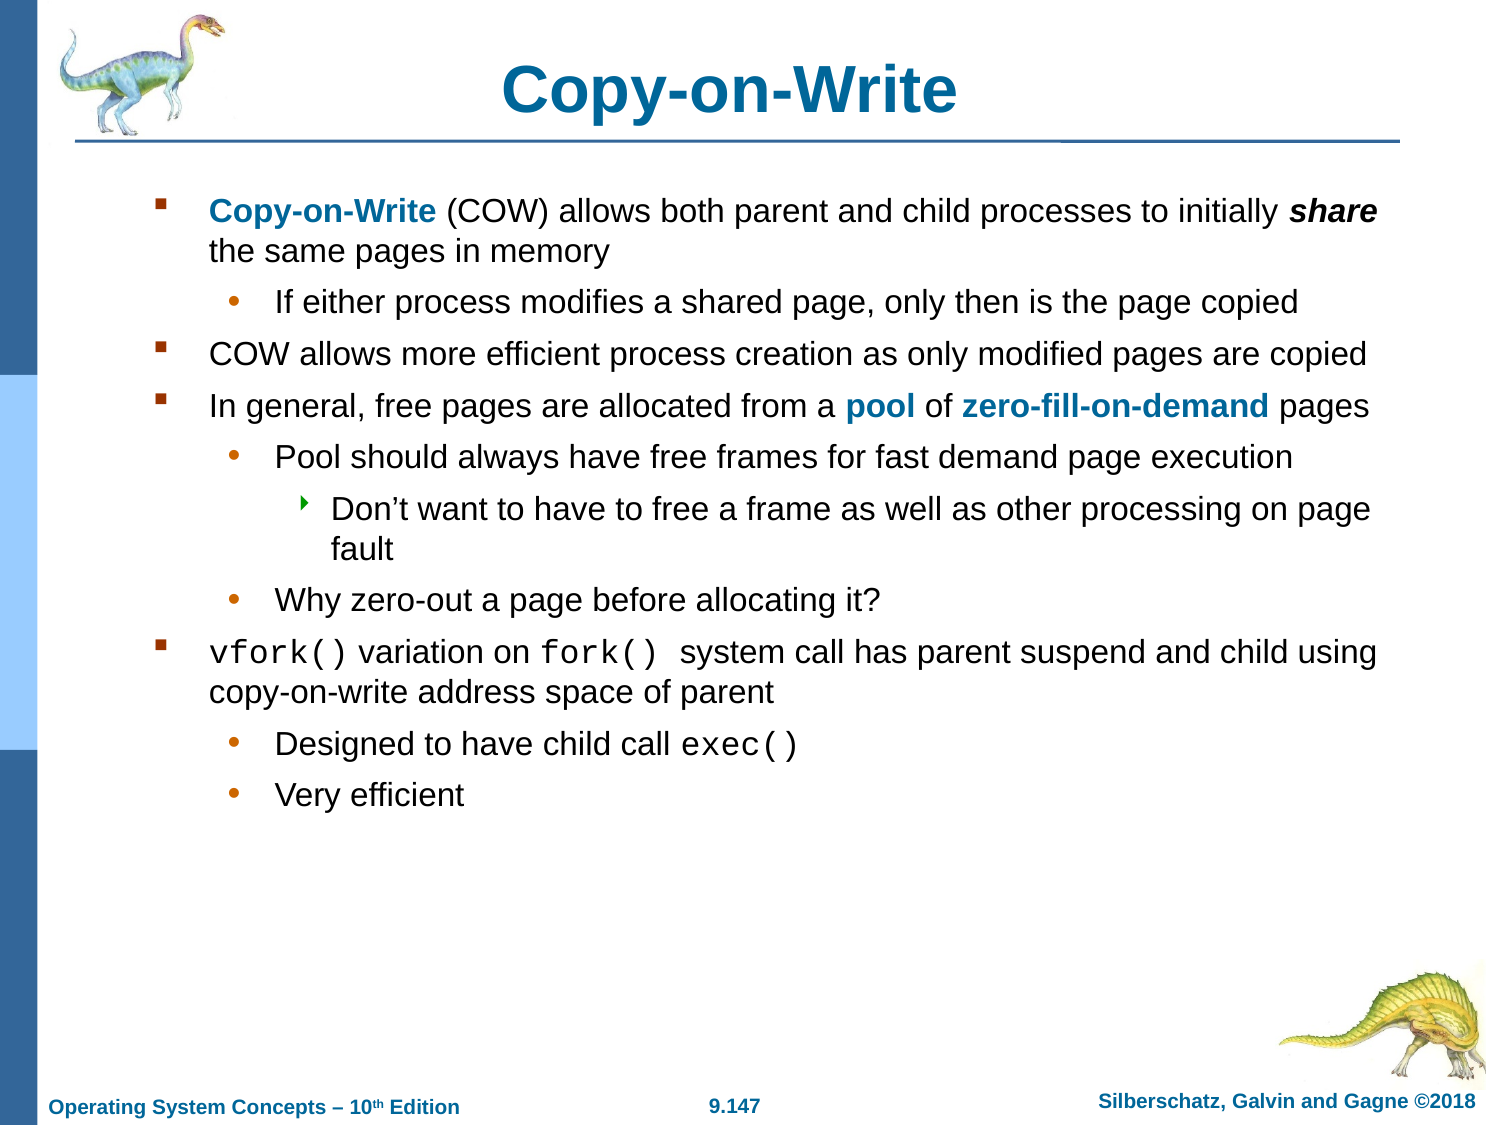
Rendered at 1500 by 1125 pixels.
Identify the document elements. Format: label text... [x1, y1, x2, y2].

list Copy-on-Write (COW) allows both parent and child processes to initially share the same pages in memory If either process modifies a shared page, only then is the page copied COW allows more efficient process creation as only modified pages are copied In general, free pages are allocated from a pool of zero-fill-on-demand pages Pool should always have free frames for fast demand page execution Don’t want to have to free a frame as well as other processing on page fault Why zero-out a page before allocating it? vfork() variation on fork() system call has parent suspend and child using copy-on-write address space of parent Designed to have child call exec() Very efficient [137, 181, 1406, 925]
picture [1275, 959, 1486, 1090]
picture [46, 0, 243, 149]
title Copy-on-Write [55, 38, 1406, 134]
